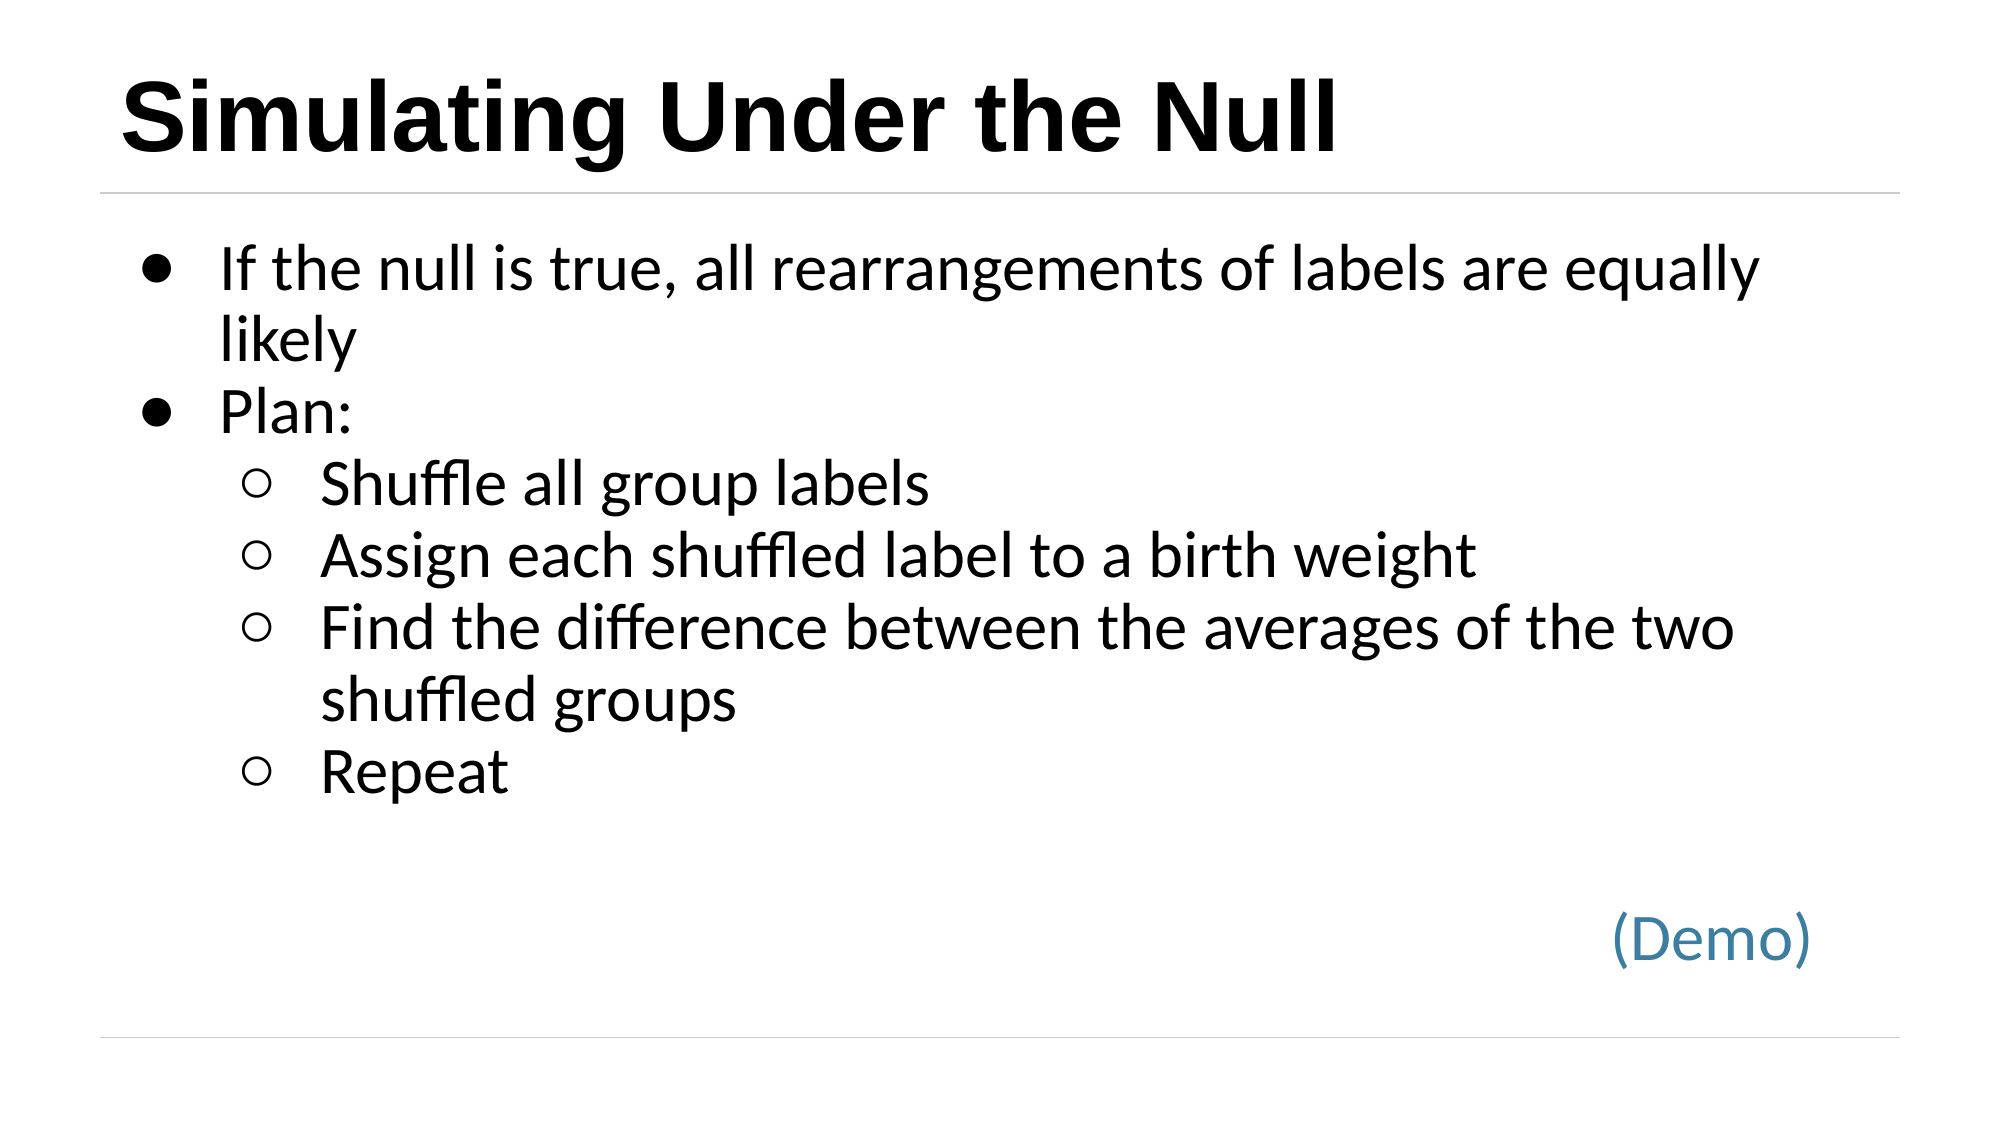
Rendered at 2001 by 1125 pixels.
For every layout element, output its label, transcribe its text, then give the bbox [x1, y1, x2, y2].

list If the null is true, all rearrangements of labels are equally likely Plan: Shuffle all group labels Assign each shuffled label to a birth weight Find the difference between the averages of the two shuffled groups Repeat [99, 212, 1900, 1005]
text_box (Demo) [1590, 874, 1878, 991]
title Simulating Under the Null [99, 45, 1900, 193]
